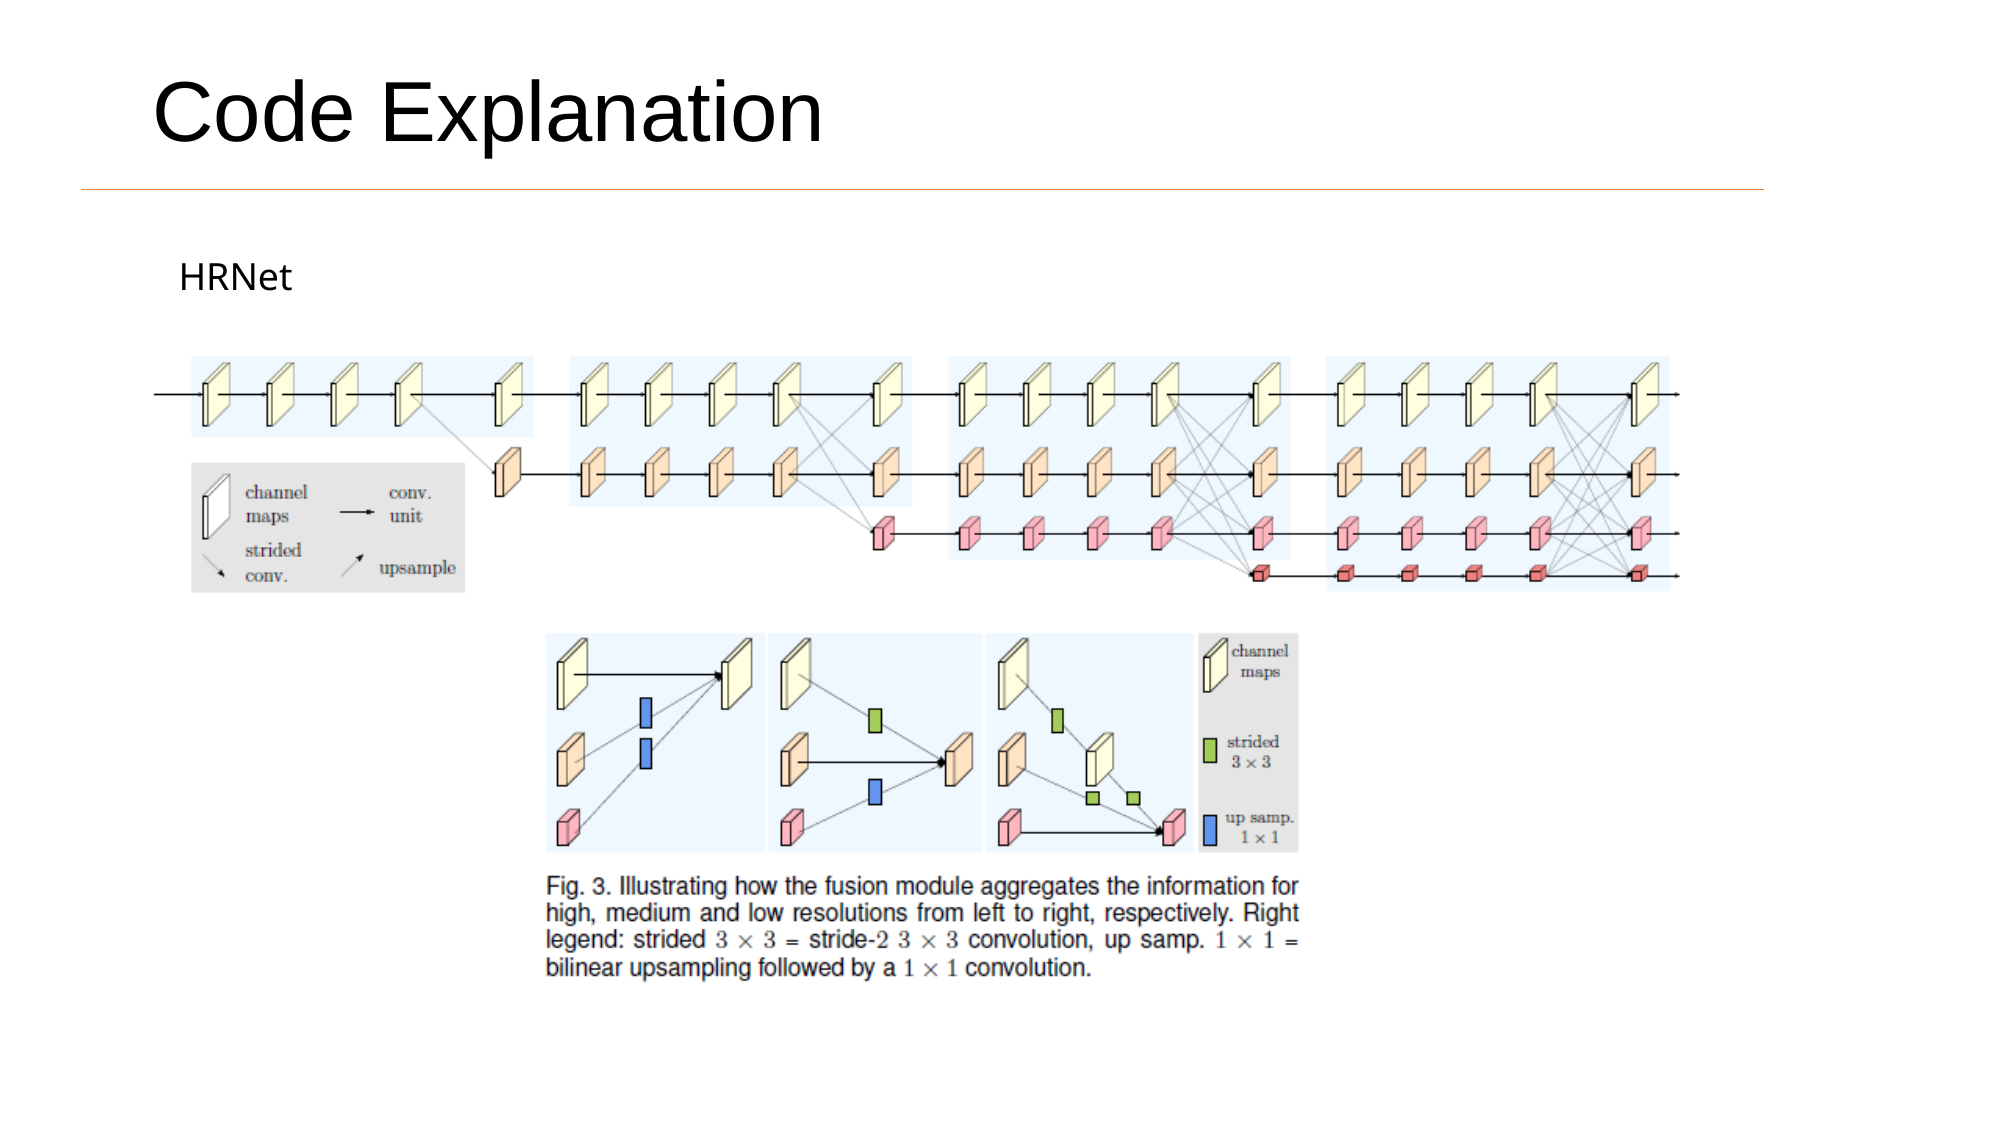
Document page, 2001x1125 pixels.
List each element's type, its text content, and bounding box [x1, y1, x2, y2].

title Code Explanation [137, 59, 950, 168]
text_box HRNet [163, 245, 1807, 306]
picture [137, 336, 1722, 1003]
